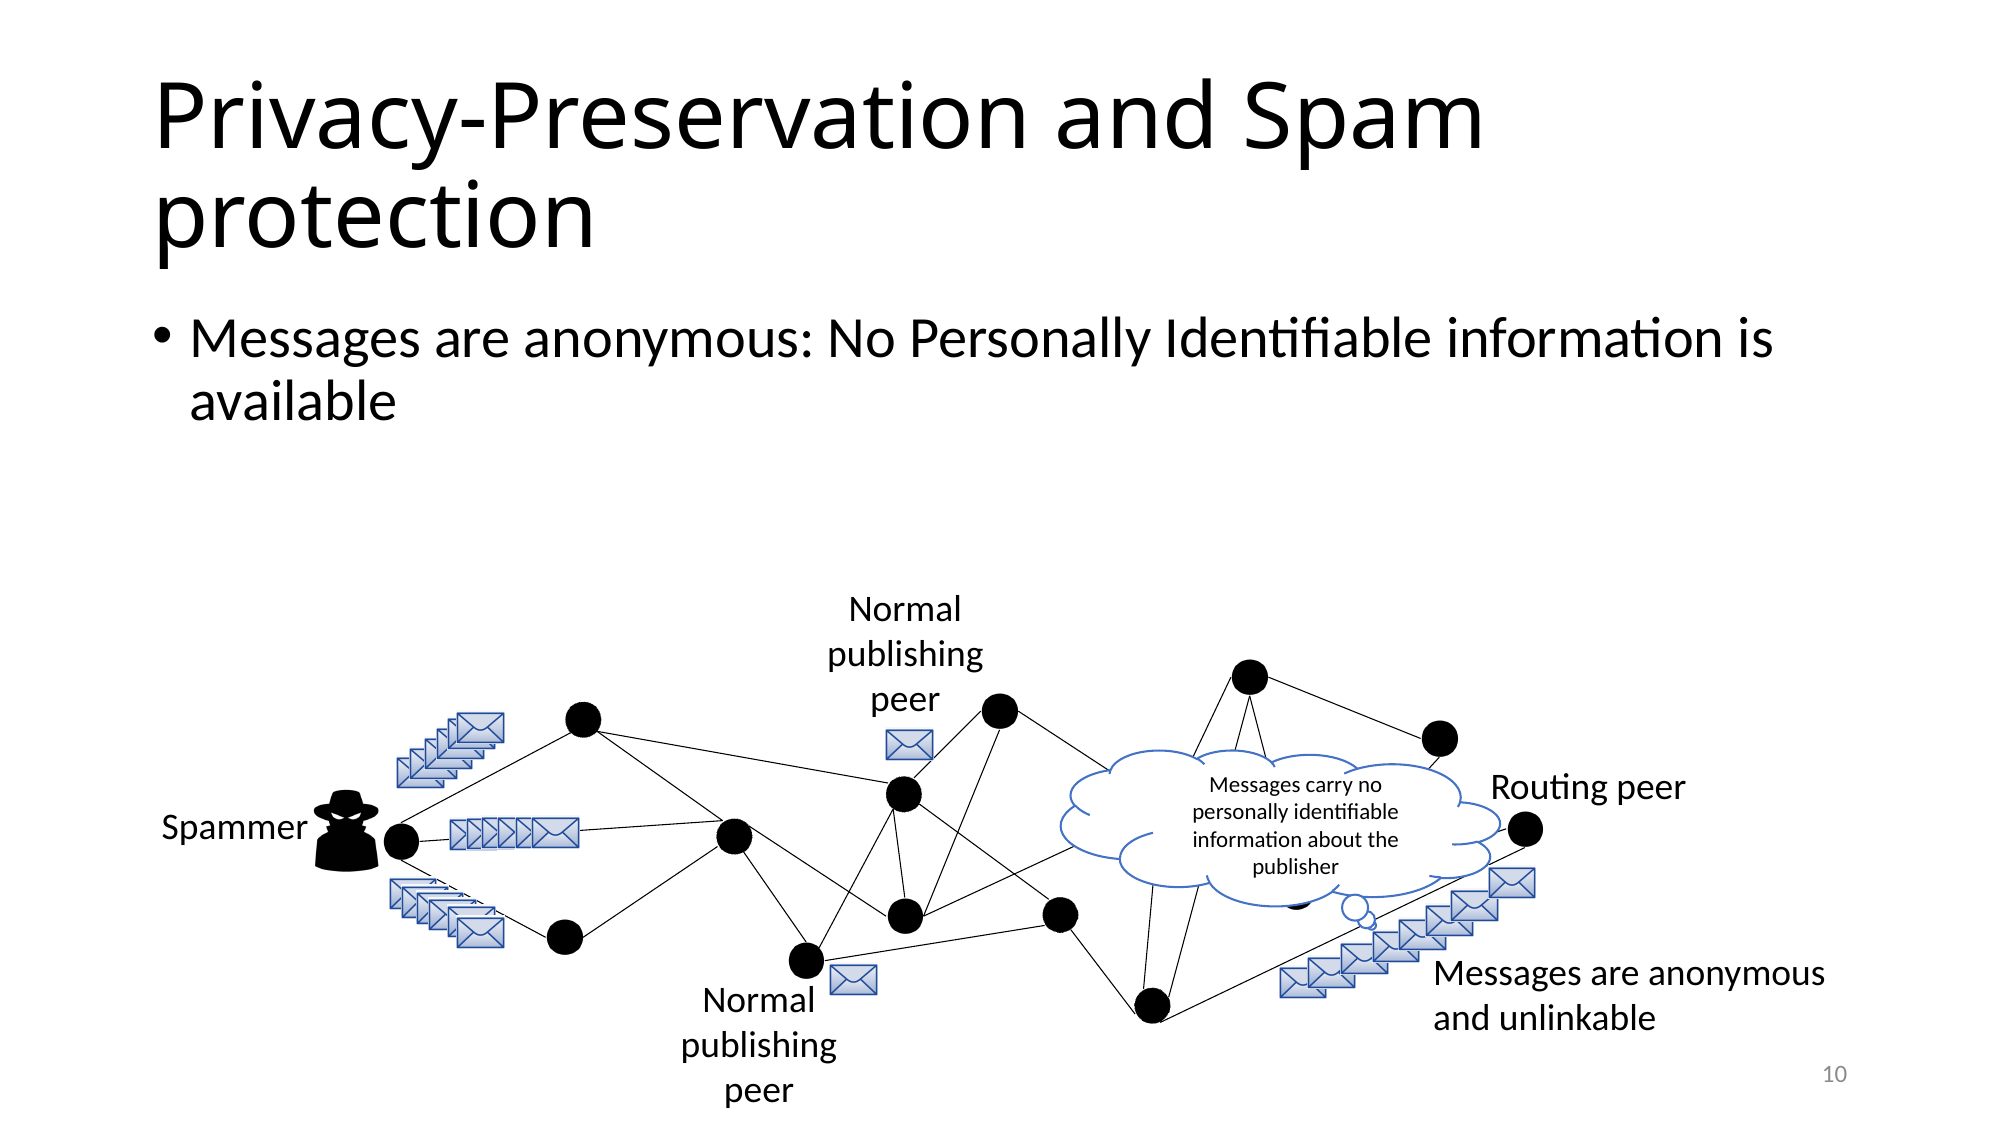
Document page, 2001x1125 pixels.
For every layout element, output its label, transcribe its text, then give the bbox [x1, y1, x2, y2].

title Privacy-Preservation and Spam protection [137, 59, 1863, 278]
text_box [382, 658, 1544, 1025]
text_box Messages are anonymous and unlinkable [1418, 940, 1848, 1042]
picture [885, 727, 934, 761]
text_box Normal publishing peer [776, 576, 1034, 658]
text_box Normal publishing peer [639, 1025, 879, 1118]
picture [1307, 865, 1536, 989]
picture [829, 962, 878, 996]
text_box Spammer [146, 794, 298, 854]
list Messages are anonymous: No Personally Identifiable information is available [137, 299, 1863, 1014]
picture [298, 783, 505, 949]
picture [449, 815, 580, 851]
text_box Routing peer [1544, 754, 1702, 815]
picture [1141, 1025, 1155, 1031]
picture [396, 710, 505, 789]
slide_number 10 [1412, 1042, 1863, 1103]
